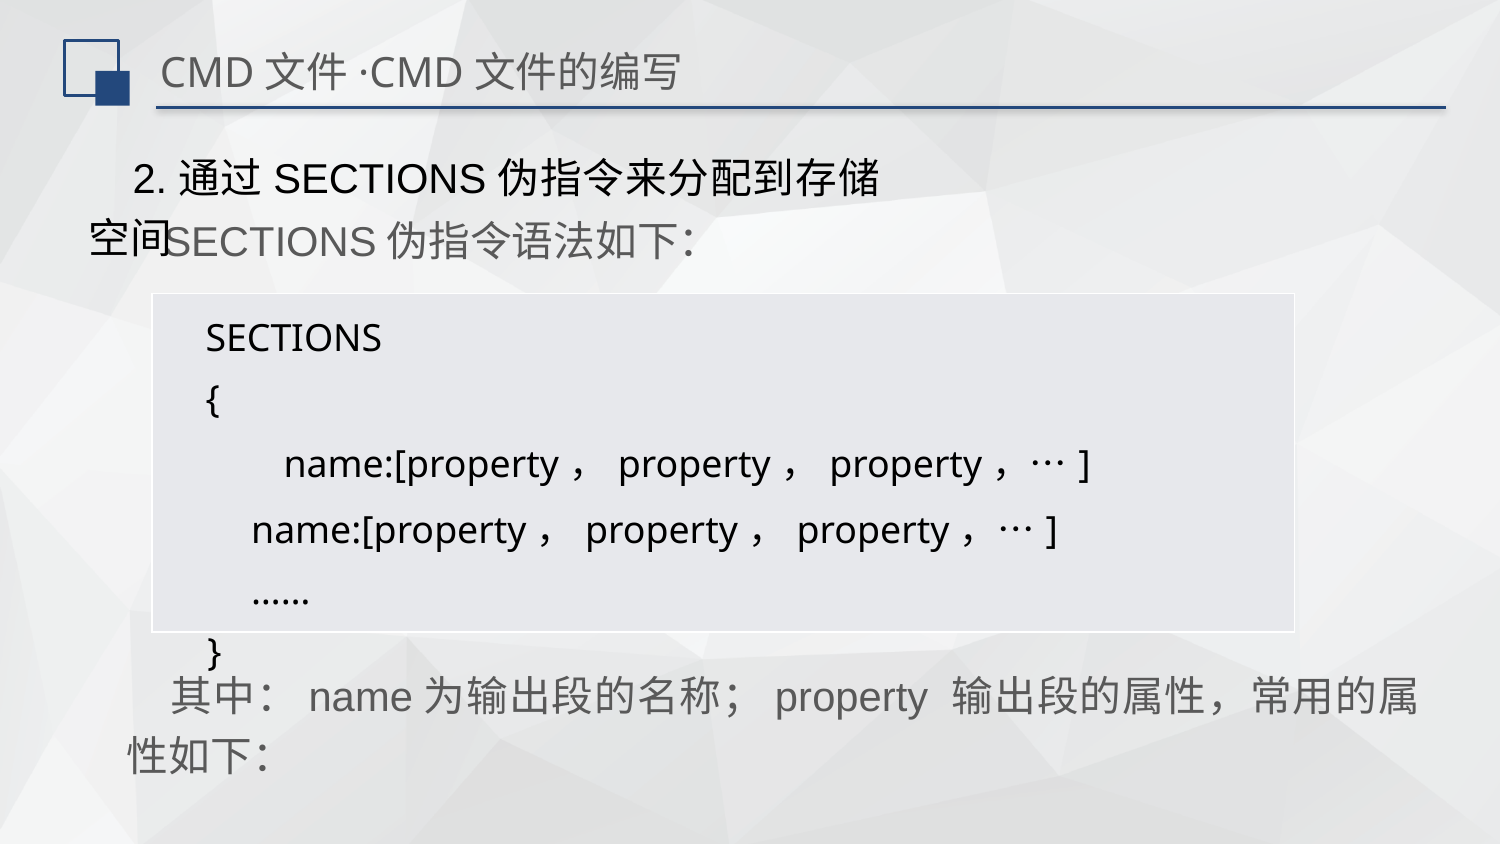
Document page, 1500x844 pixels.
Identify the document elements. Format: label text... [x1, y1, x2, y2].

text_box SECTIONS伪指令语法如下： [148, 197, 1401, 273]
title CMD文件·CMD文件的编写 [148, 43, 1117, 99]
table_header SECTIONS { name:[property，property，property，…] name:[property，property，property，…] …… } [153, 294, 1294, 631]
text_box 其中：name为输出段的名称；property 输出段的属性，常用的属性如下： [112, 652, 1435, 787]
picture [0, 0, 1500, 844]
text_box 2.通过SECTIONS伪指令来分配到存储空间 [74, 134, 895, 210]
